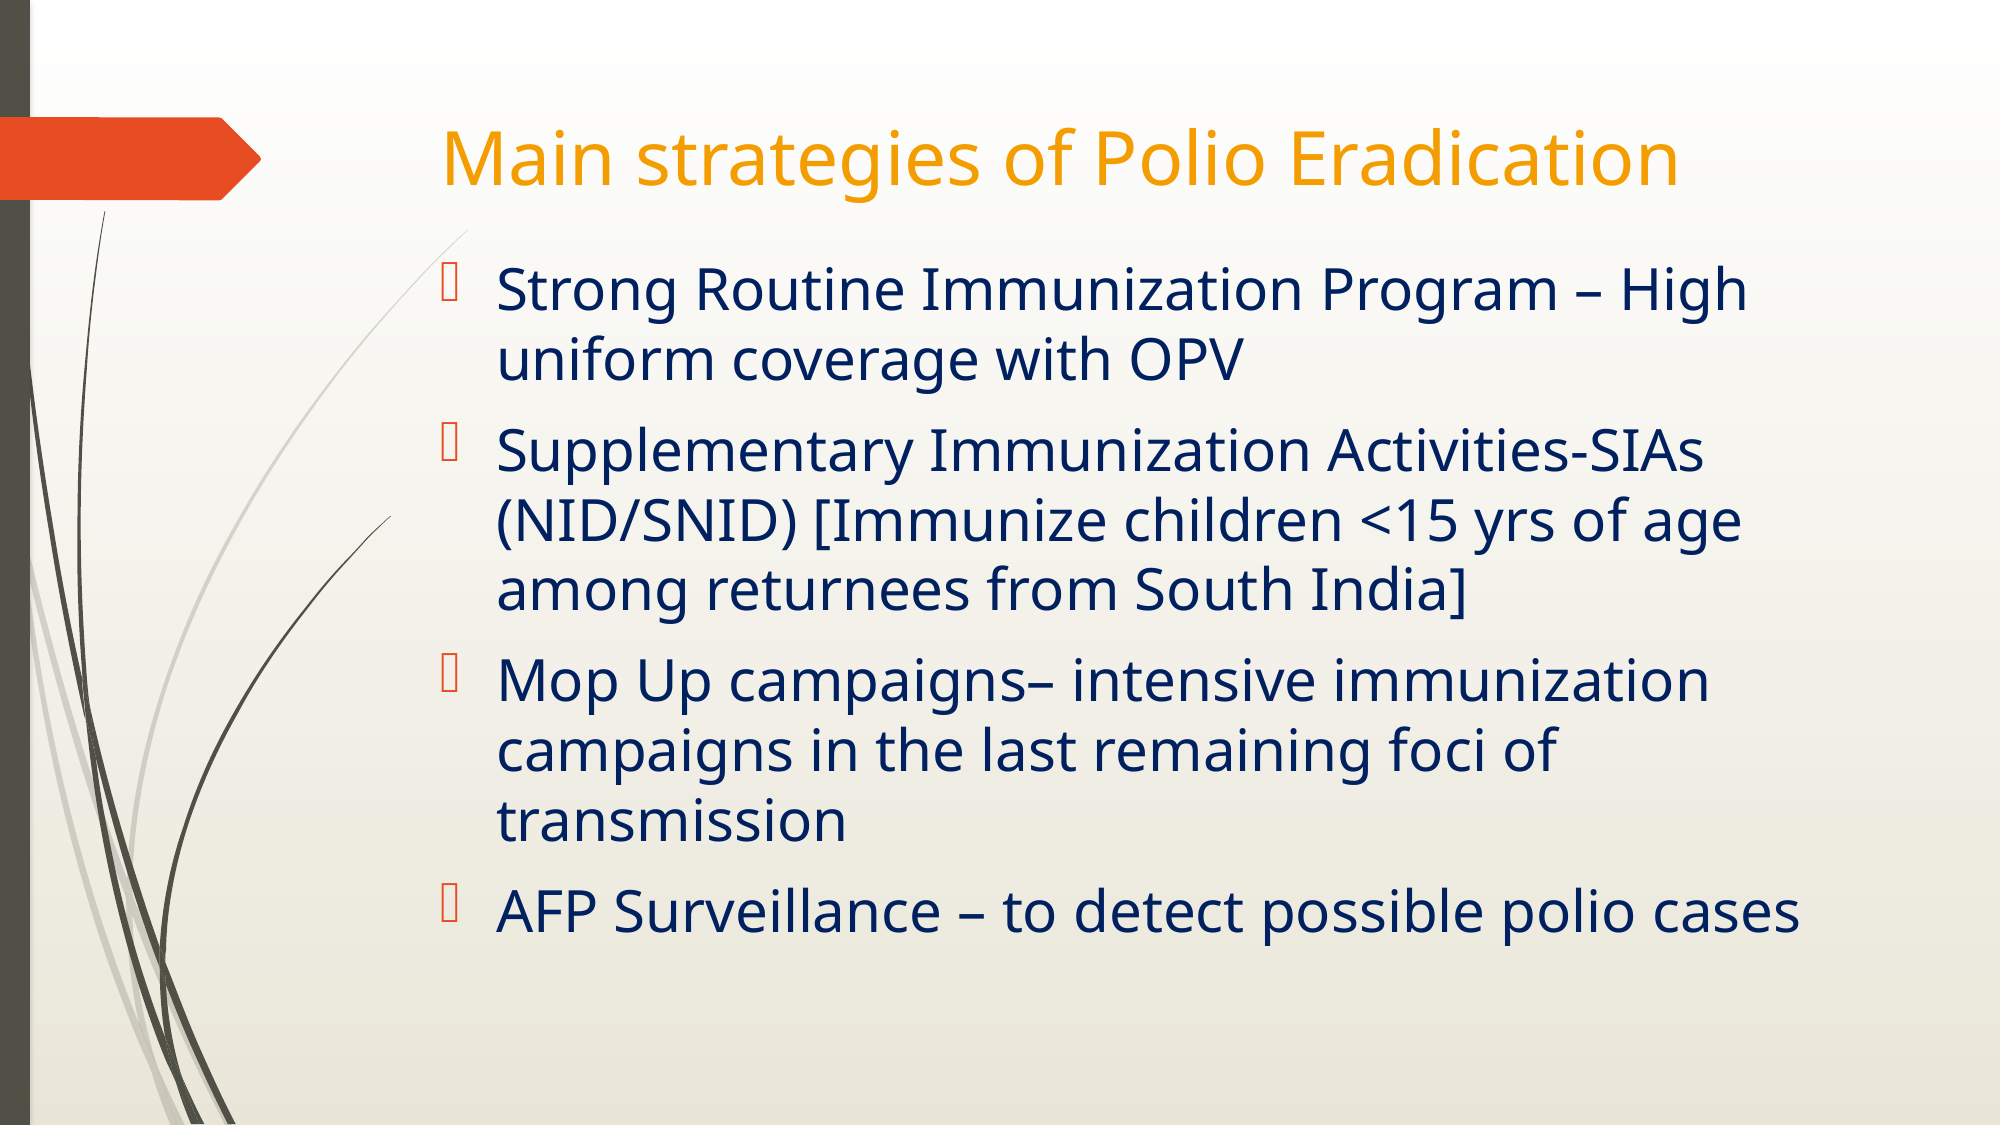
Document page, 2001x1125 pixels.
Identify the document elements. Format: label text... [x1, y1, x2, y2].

list Strong Routine Immunization Program – High uniform coverage with OPV Supplementary Immunization Activities-SIAs (NID/SNID) [Immunize children <15 yrs of age among returnees from South India] Mop Up campaigns– intensive immunization campaigns in the last remaining foci of transmission AFP Surveillance – to detect possible polio cases [424, 244, 1888, 970]
title Main strategies of Polio Eradication [425, 102, 1888, 244]
